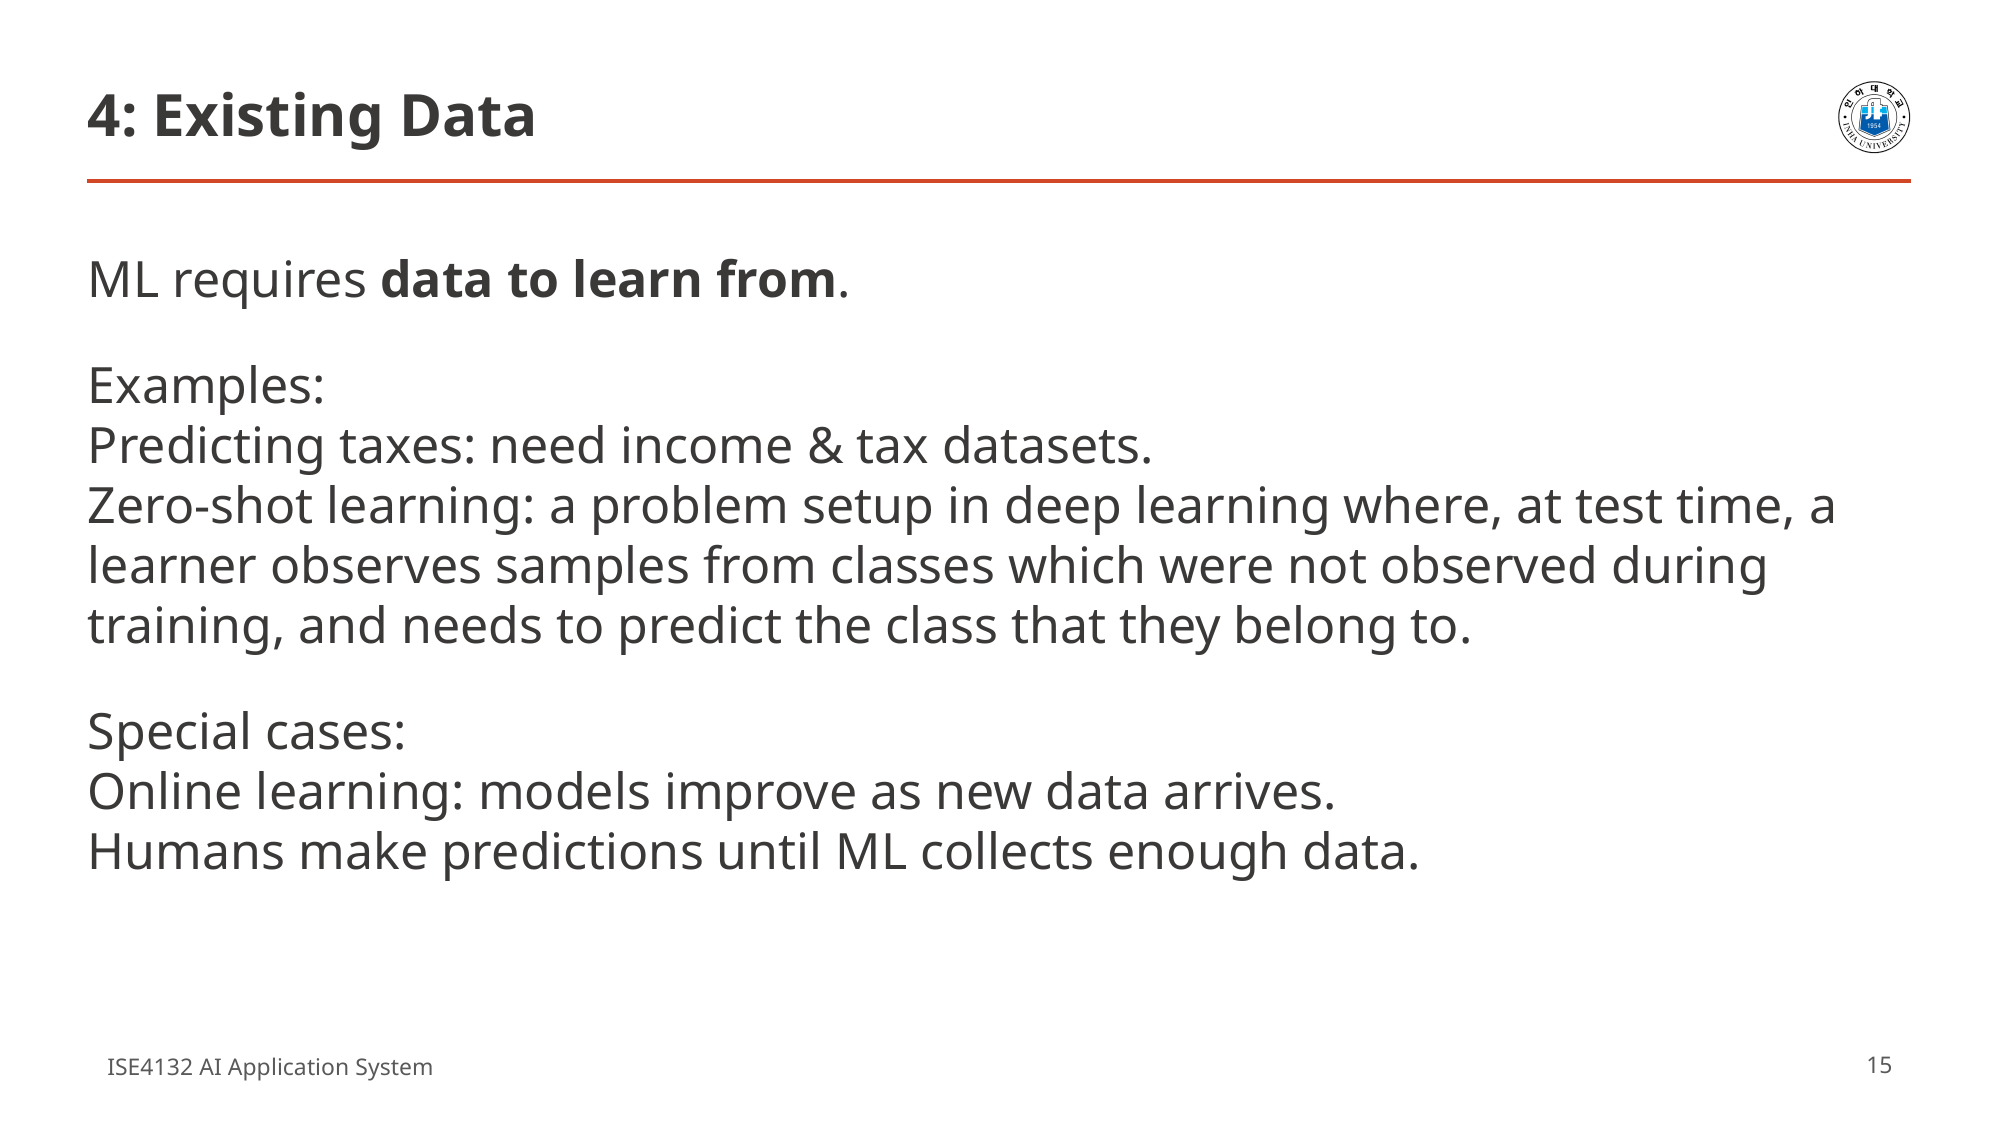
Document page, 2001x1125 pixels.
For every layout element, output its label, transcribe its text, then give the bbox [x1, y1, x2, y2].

slide_number 15 [1370, 1054, 1908, 1078]
footer ISE4132 AI Application System [92, 1054, 568, 1078]
title 4: Existing Data [72, 70, 1912, 163]
picture [1836, 79, 1912, 155]
list ML requires data to learn from. Examples: Predicting taxes: need income & tax datasets. Zero-shot learning: a problem setup in deep learning where, at test time, a learner observes samples from classes which were not observed during training, and needs to predict the class that they belong to. Special cases: Online learning: models improve as new data arrives. Humans make predictions until ML collects enough data. [72, 239, 1912, 995]
